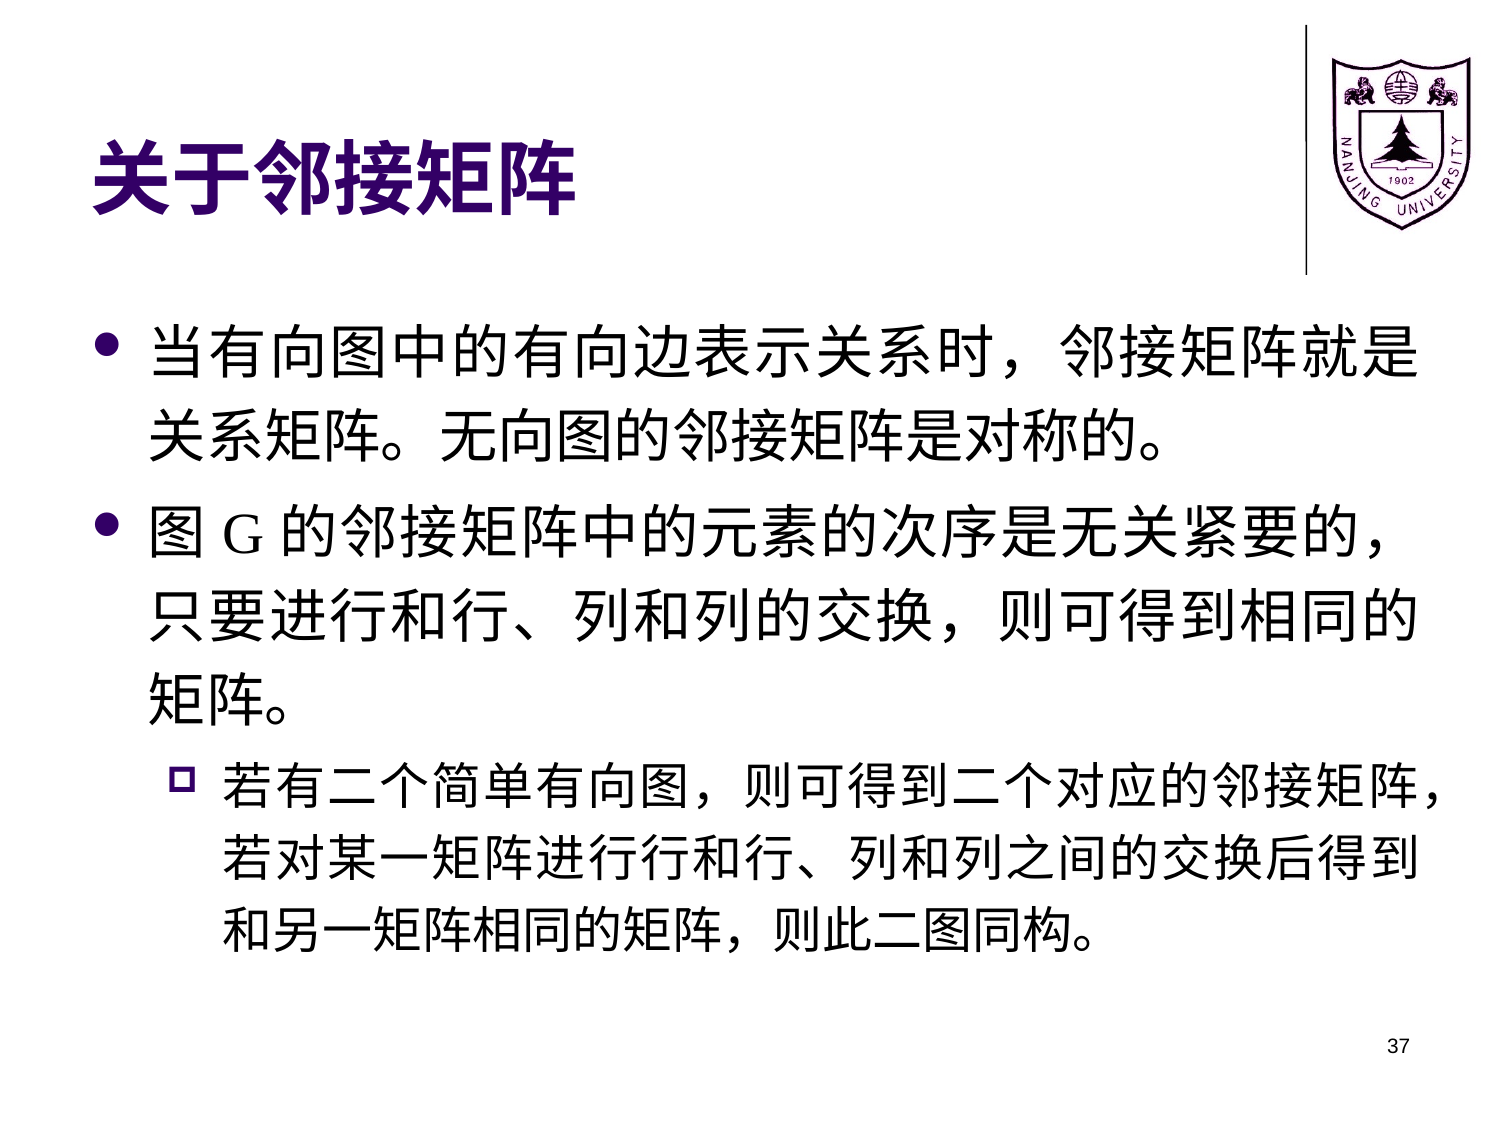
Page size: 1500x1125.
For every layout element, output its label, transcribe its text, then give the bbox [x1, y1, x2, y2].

text_box 当有向图中的有向边表示关系时，邻接矩阵就是关系矩阵。无向图的邻接矩阵是对称的。 图G的邻接矩阵中的元素的次序是无关紧要的，只要进行和行、列和列的交换，则可得到相同的矩阵。 若有二个简单有向图，则可得到二个对应的邻接矩阵，若对某一矩阵进行行和行、列和列之间的交换后得到和另一矩阵相同的矩阵，则此二图同构。 [76, 293, 1436, 1024]
picture [1328, 51, 1481, 235]
title 关于邻接矩阵 [75, 101, 1313, 233]
slide_number 37 [1074, 1024, 1426, 1101]
